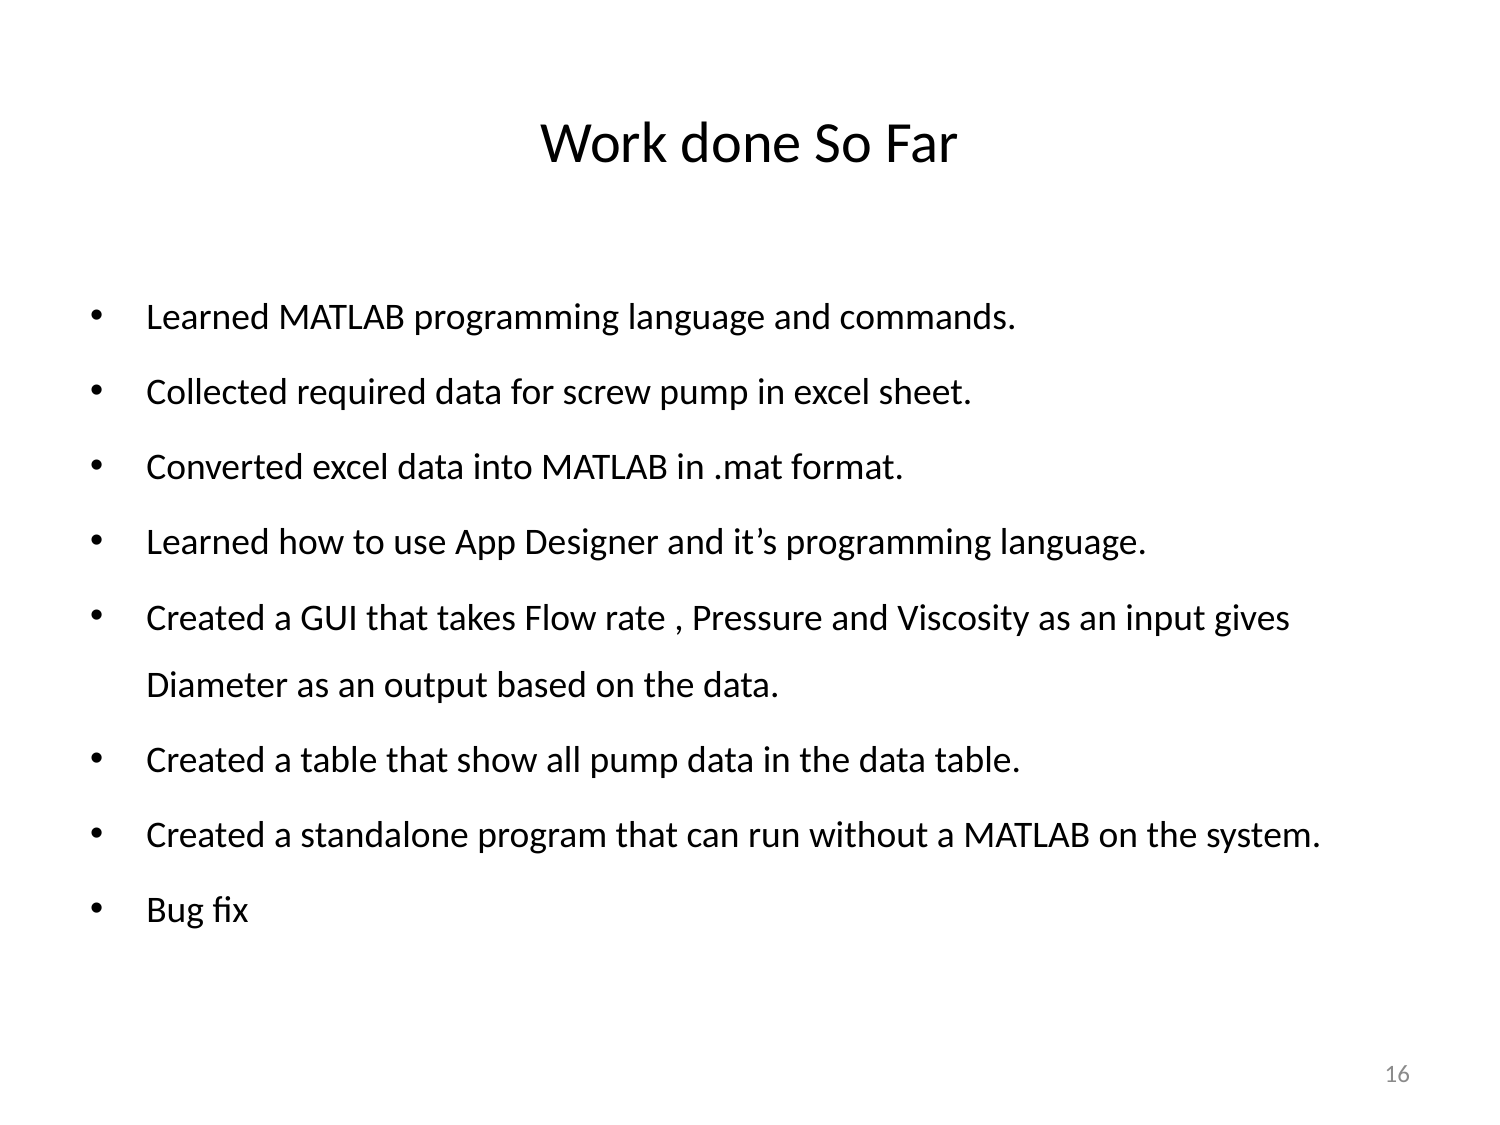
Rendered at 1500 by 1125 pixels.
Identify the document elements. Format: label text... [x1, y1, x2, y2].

slide_number 16 [1074, 1042, 1425, 1103]
list Learned MATLAB programming language and commands. Collected required data for screw pump in excel sheet. Converted excel data into MATLAB in .mat format. Learned how to use App Designer and it’s programming language. Created a GUI that takes Flow rate , Pressure and Viscosity as an input gives Diameter as an output based on the data. Created a table that show all pump data in the data table. Created a standalone program that can run without a MATLAB on the system. Bug fix [75, 262, 1425, 1005]
title Work done So Far [75, 45, 1425, 233]
